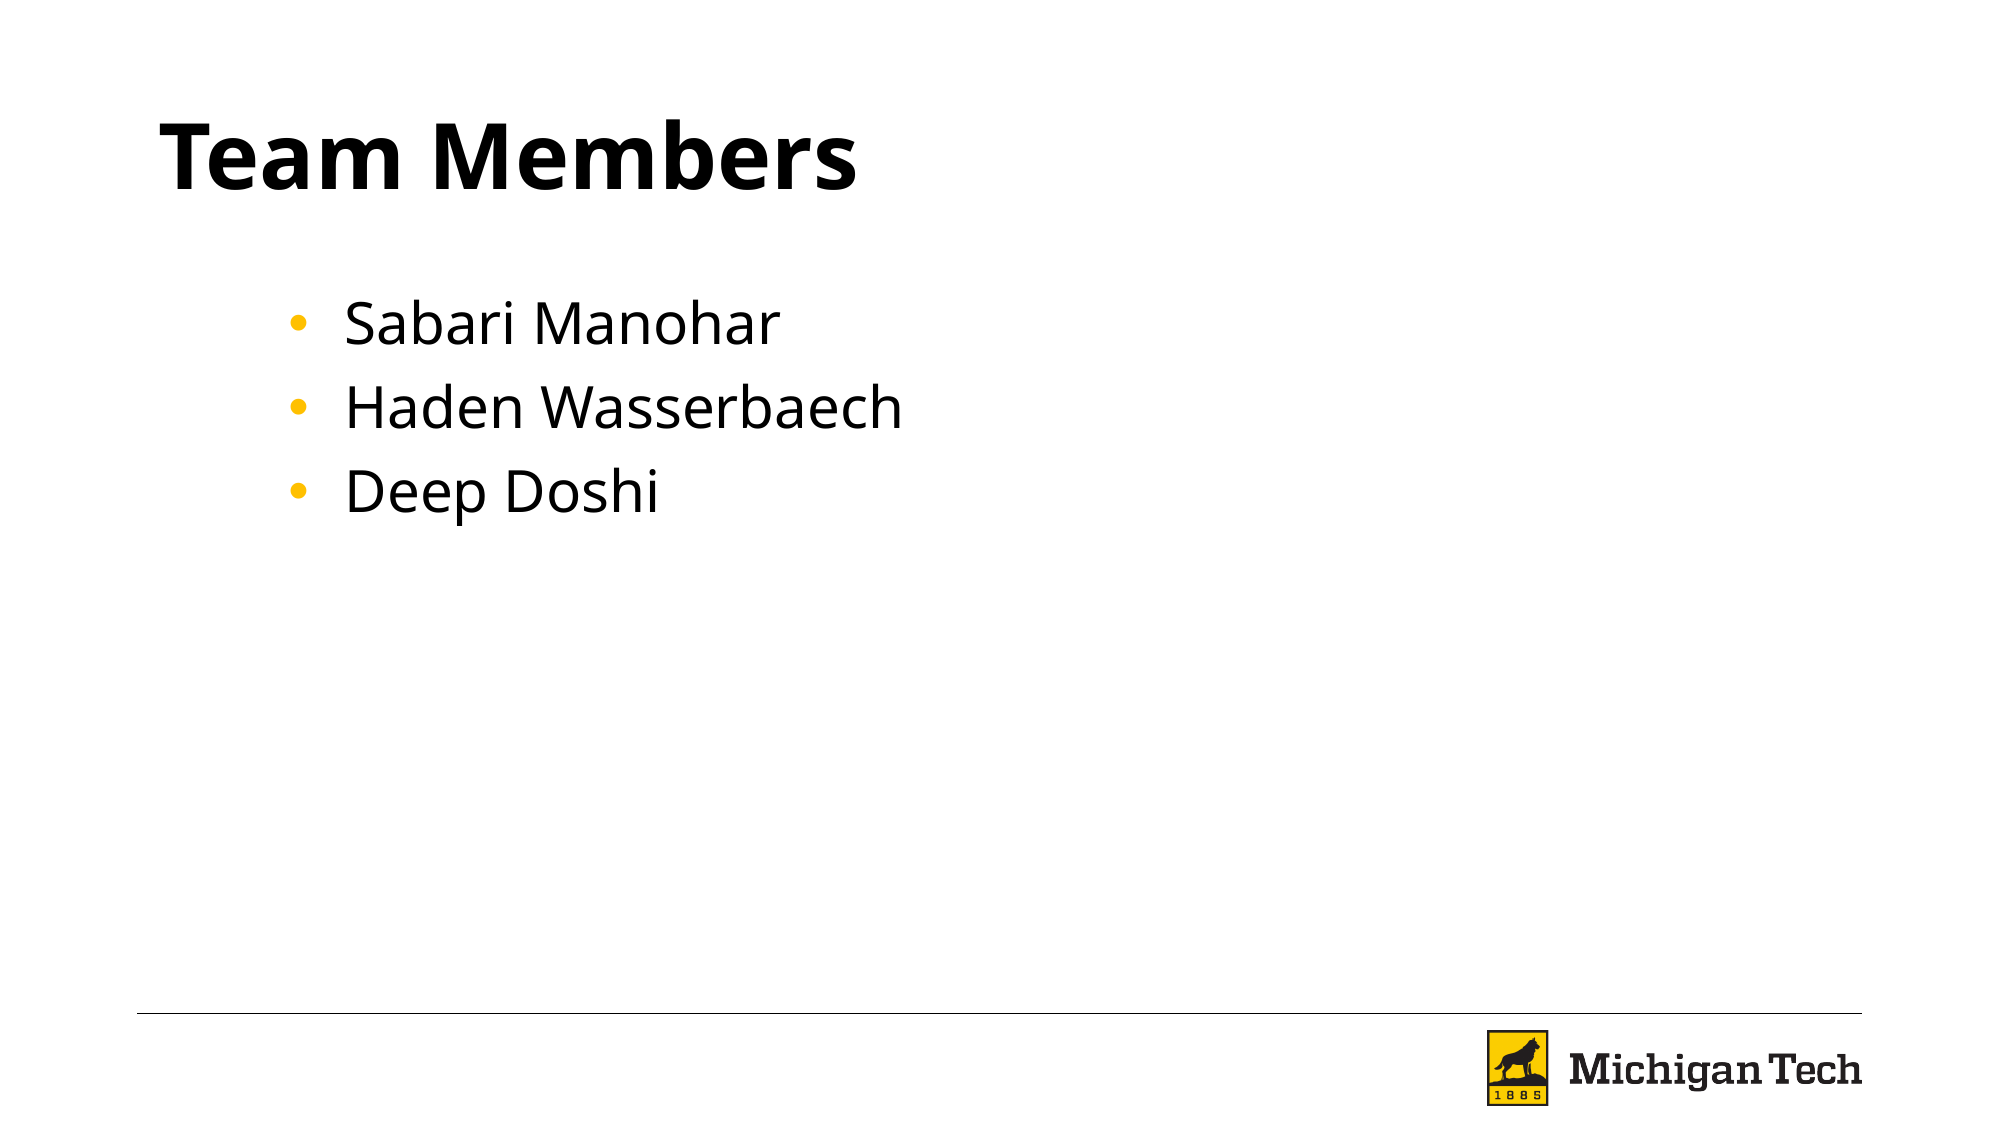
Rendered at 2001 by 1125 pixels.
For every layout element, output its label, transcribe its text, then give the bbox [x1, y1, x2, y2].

picture [1487, 1030, 1862, 1106]
title Team Members [143, 100, 1821, 221]
subtitle Sabari Manohar Haden Wasserbaech Deep Doshi [273, 287, 1692, 862]
